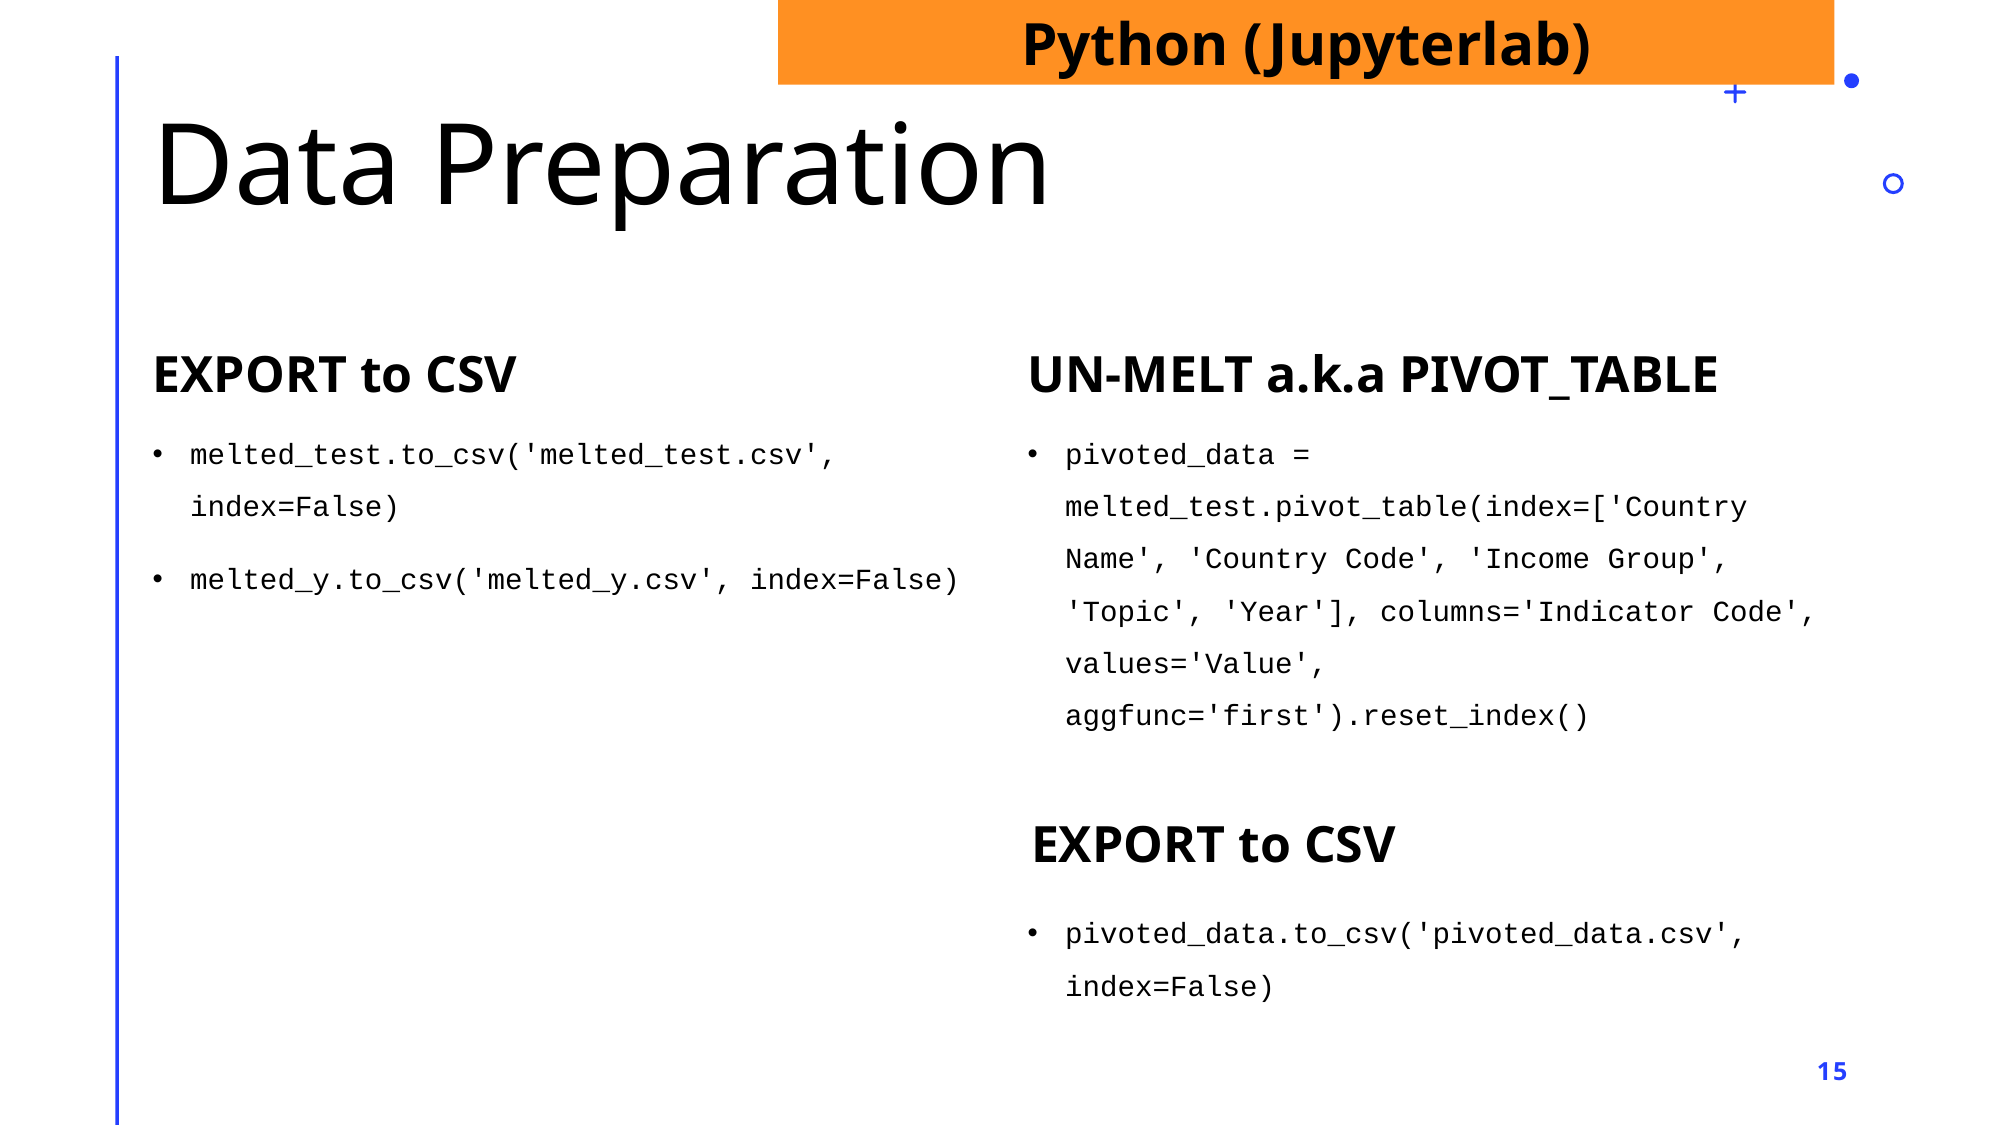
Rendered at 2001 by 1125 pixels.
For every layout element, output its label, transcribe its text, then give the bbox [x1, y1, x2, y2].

text_box EXPORT to CSV [1016, 746, 1867, 882]
text_box Python (Jupyterlab) [778, 0, 1835, 85]
list pivoted_data = melted_test.pivot_table(index=['Country Name', 'Country Code', 'Income Group', 'Topic', 'Year'], columns='Indicator Code', values='Value', aggfunc='first').reset_index() pivoted_data.to_csv('pivoted_data.csv', index=False) [1012, 410, 1863, 1016]
list EXPORT to CSV [137, 275, 984, 410]
slide_number 15 [1412, 1042, 1863, 1103]
list melted_test.to_csv('melted_test.csv', index=False) melted_y.to_csv('melted_y.csv', index=False) [137, 410, 984, 1016]
list UN-MELT a.k.a PIVOT_TABLE [1012, 275, 1863, 410]
title Data Preparation [137, 59, 1863, 278]
